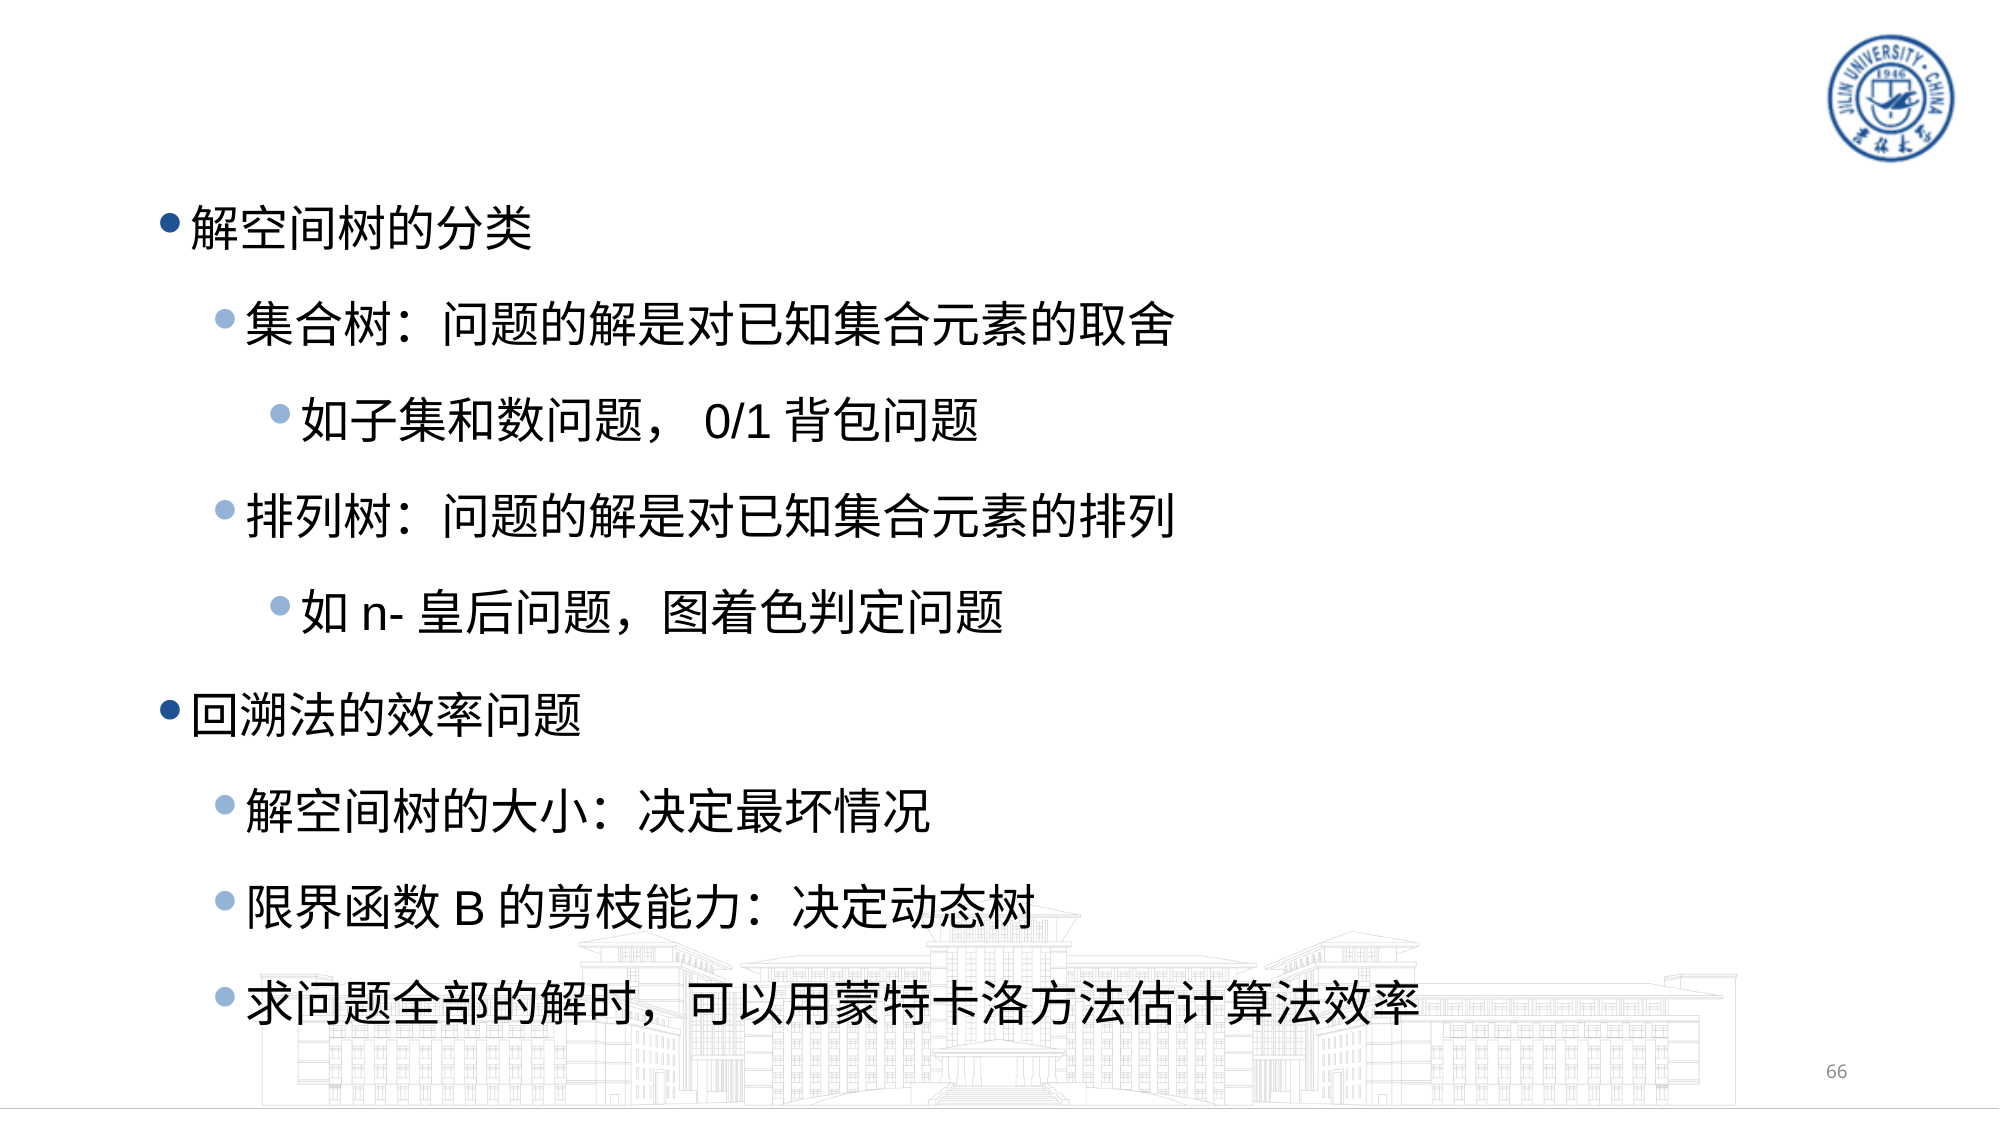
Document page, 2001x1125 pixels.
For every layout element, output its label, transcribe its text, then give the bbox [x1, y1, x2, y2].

text_box kill [0, 897, 1999, 1109]
slide_number 66 [1412, 1042, 1863, 1103]
list 解空间树的分类 集合树：问题的解是对已知集合元素的取舍 如子集和数问题，0/1背包问题 排列树：问题的解是对已知集合元素的排列 如n-皇后问题，图着色判定问题 回溯法的效率问题 解空间树的大小：决定最坏情况 限界函数B的剪枝能力：决定动态树 求问题全部的解时，可以用蒙特卡洛方法估计算法效率 [142, 160, 1922, 1043]
picture [1824, 15, 1965, 173]
